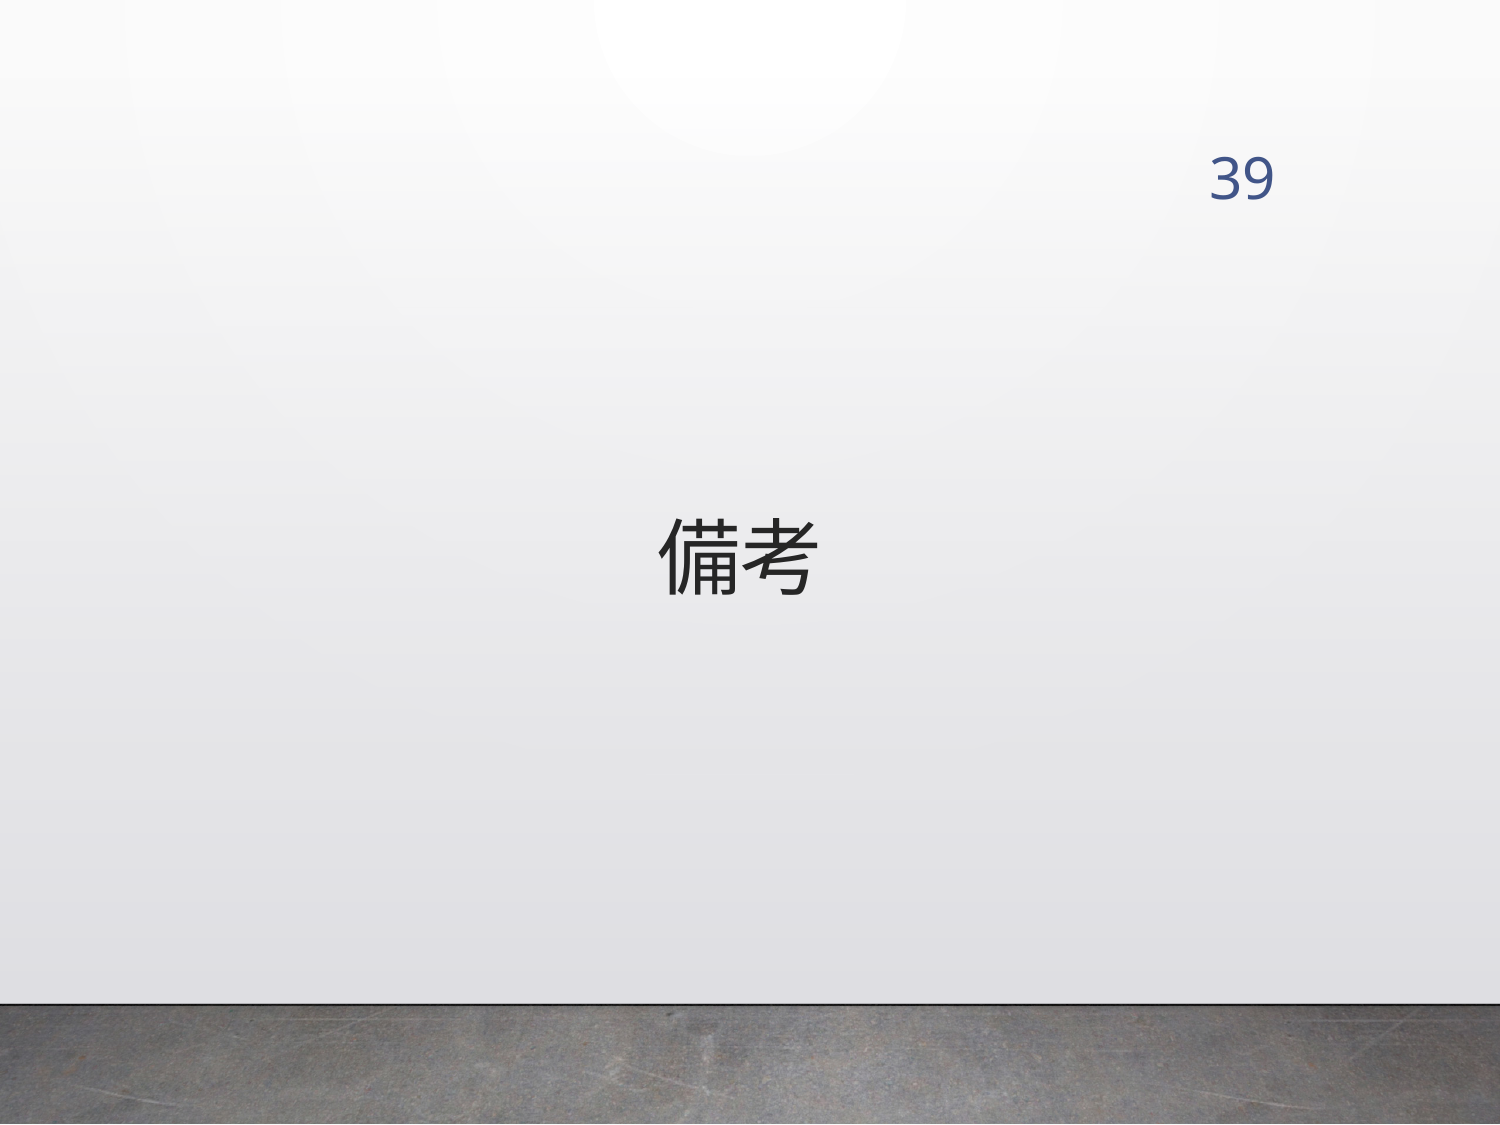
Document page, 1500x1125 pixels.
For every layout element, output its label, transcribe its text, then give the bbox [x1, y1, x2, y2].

text_box 備考 [642, 497, 858, 628]
slide_number 39 [1160, 133, 1291, 217]
picture [0, 1004, 1500, 1124]
